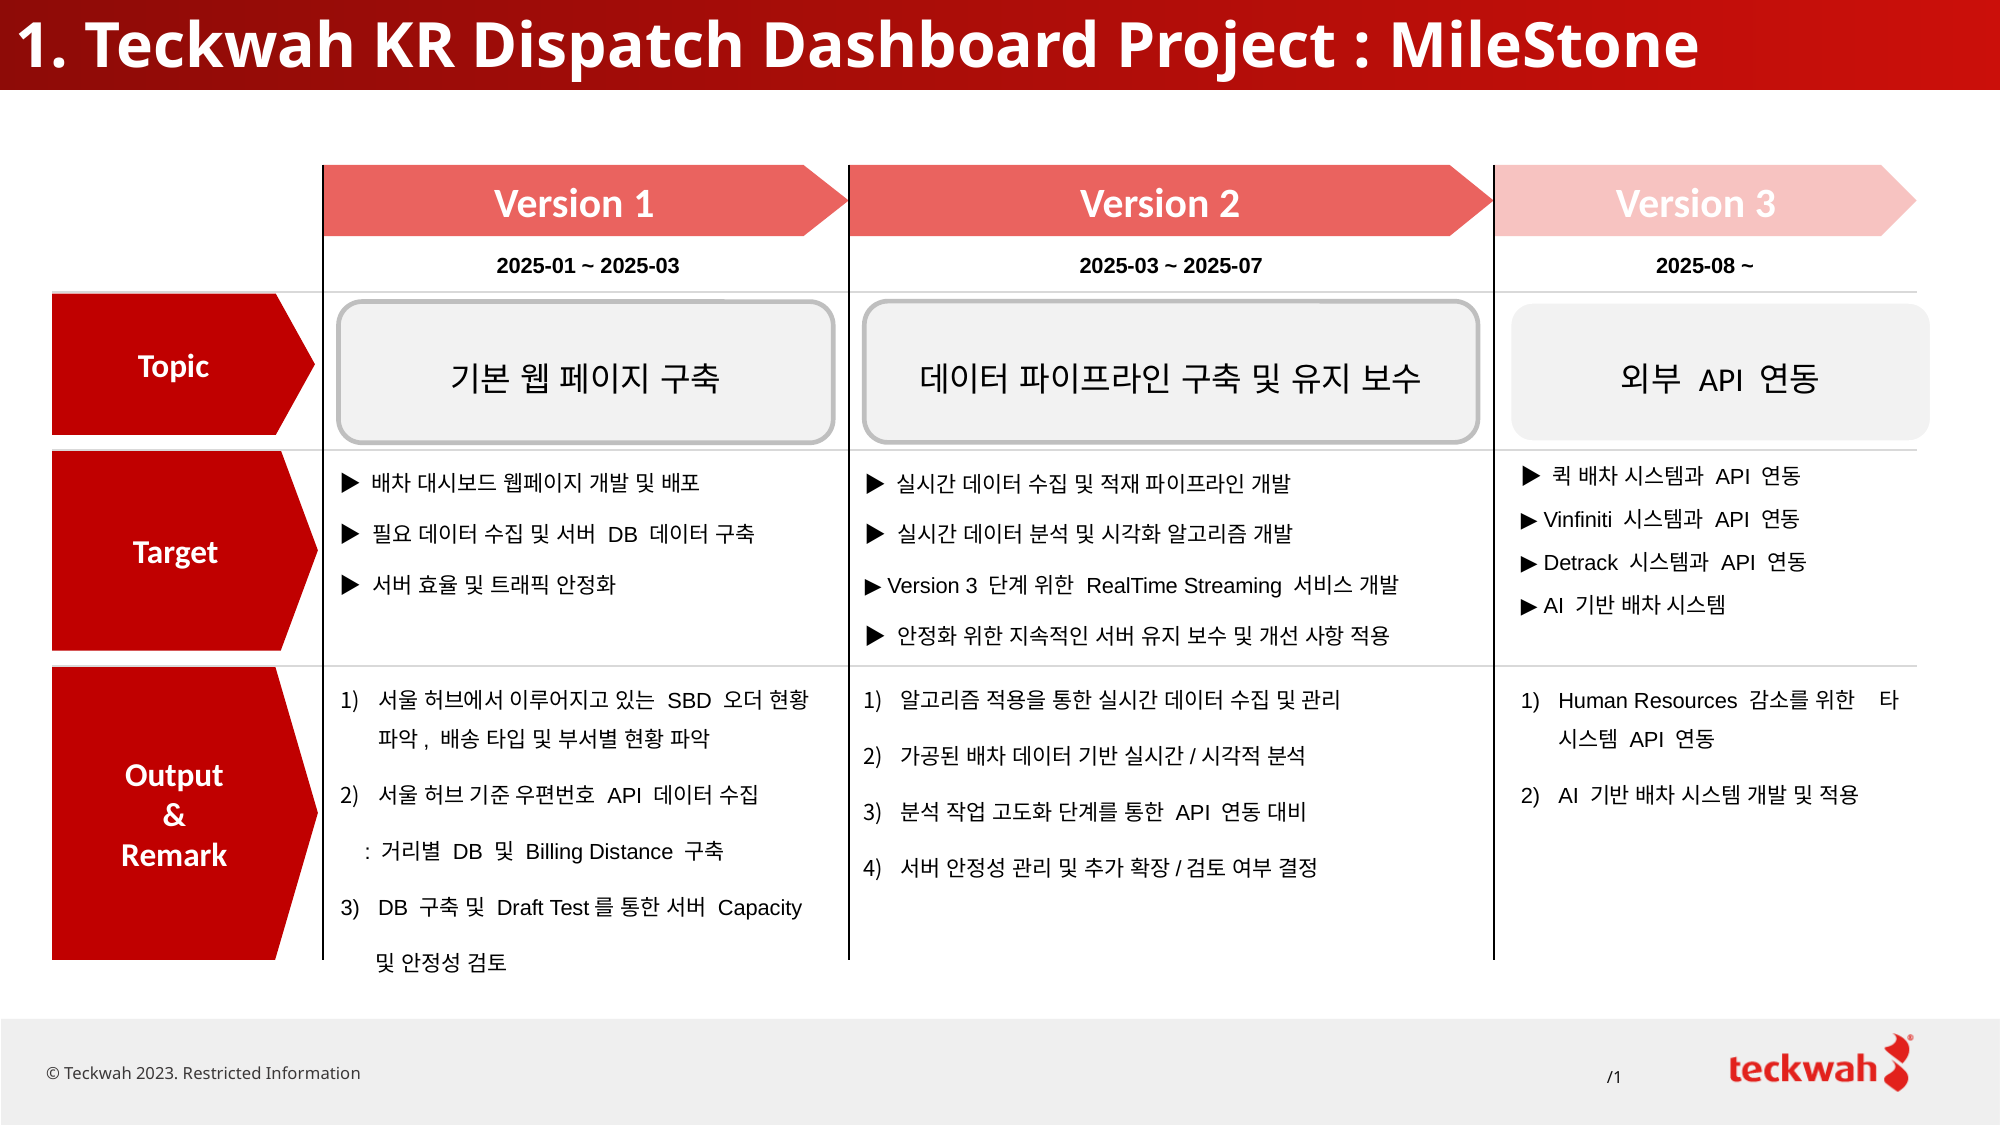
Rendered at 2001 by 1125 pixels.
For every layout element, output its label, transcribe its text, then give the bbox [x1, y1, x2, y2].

text_box 알고리즘 적용을 통한 실시간 데이터 수집 및 관리 가공된 배차 데이터 기반 실시간/시각적 분석 분석 작업 고도화 단계를 통한 API 연동 대비 서버 안정성 관리 및 추가 확장/검토 여부 결정 [849, 666, 1493, 888]
text_box 기본 웹 페이지 구축 [337, 300, 835, 444]
text_box ▶ 배차 대시보드 웹페이지 개발 및 배포 ▶ 필요 데이터 수집 및 서버 DB 데이터 구축 ▶ 서버 효율 및 트래픽 안정화 [325, 454, 848, 605]
slide_number /1 [1573, 1059, 1638, 1100]
text_box Target [51, 449, 319, 652]
text_box ▶ 실시간 데이터 수집 및 적재 파이프라인 개발 ▶ 실시간 데이터 분석 및 시각화 알고리즘 개발 ▶ Version 3 단계 위한 RealTime Streaming 서비스 개발 ▶ 안정화 위한 지속적인 서버 유지 보수 및 개선 사항 적용 [850, 454, 1493, 656]
text_box Version 2 [847, 163, 1492, 238]
text_box Version 3 [1492, 163, 1919, 238]
text_box 외부 API 연동 [1508, 300, 1934, 444]
text_box 데이터 파이프라인 구축 및 유지 보수 [863, 300, 1480, 444]
title 1. Teckwah KR Dispatch Dashboard Project : MileStone [0, 0, 2000, 90]
text_box 2025-08 ~ [1562, 244, 1848, 286]
text_box Human Resources 감소를 위한 타 시스템 API 연동 AI 기반 배차 시스템 개발 및 적용 [1506, 666, 1917, 816]
footer © Teckwah 2023. Restricted Information [31, 1055, 403, 1096]
text_box Output & Remark [51, 664, 319, 961]
text_box 2025-01 ~ 2025-03 [327, 244, 848, 286]
text_box ▶ 퀵 배차 시스템과 API 연동 ▶ Vinfiniti 시스템과 API 연동 ▶ Detrack 시스템과 API 연동 ▶ AI 기반 배차 시스템 [1506, 455, 1917, 626]
text_box Version 1 [321, 163, 847, 238]
text_box Topic [50, 292, 317, 436]
picture [0, 0, 2001, 1125]
text_box 서울 허브에서 이루어지고 있는 SBD 오더 현황 파악, 배송 타입 및 부서별 현황 파악 서울 허브 기준 우편번호 API 데이터 수집 : 거리별 DB 및 Billing Distance 구축 DB 구축 및 Draft Test를 통한 서버 Capacity 및 안정성 검토 [325, 666, 849, 984]
text_box 2025-03 ~ 2025-07 [850, 244, 1493, 286]
